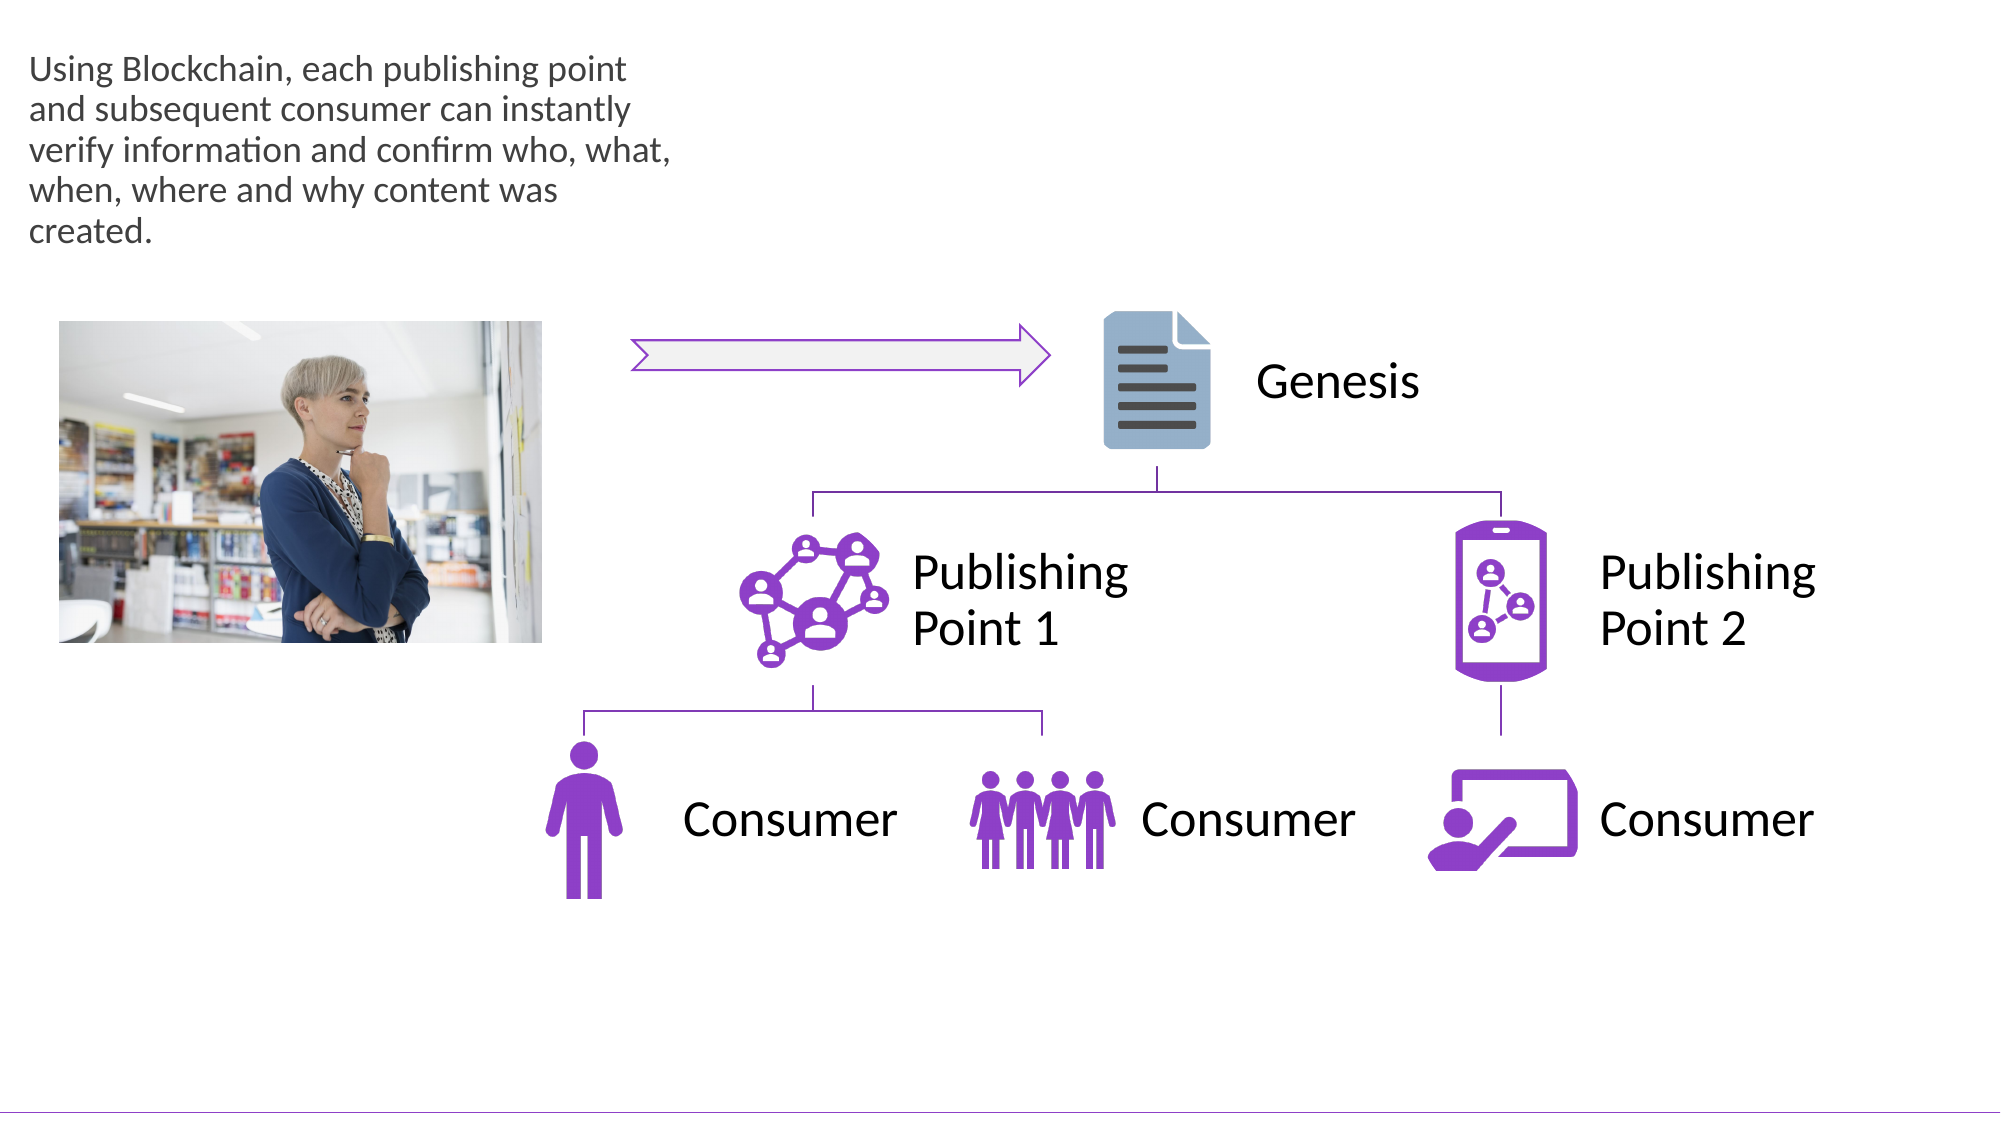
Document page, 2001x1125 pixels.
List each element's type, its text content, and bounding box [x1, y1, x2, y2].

subtitle Using Blockchain, each publishing point and subsequent consumer can instantly verify information and confirm who, what, when, where and why content was created. [28, 49, 676, 299]
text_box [500, 156, 1835, 1046]
picture [59, 321, 500, 643]
